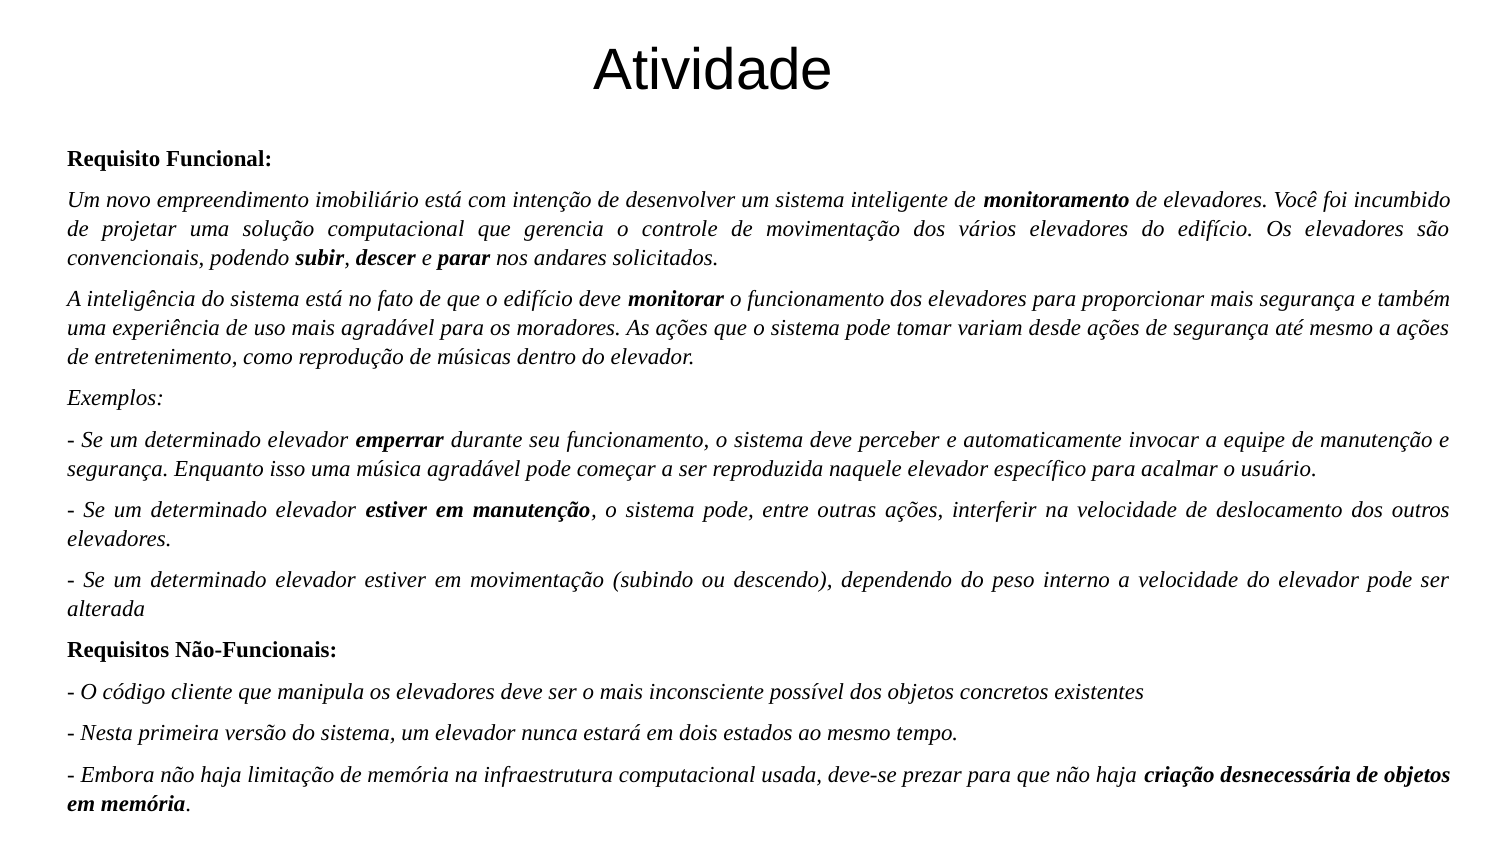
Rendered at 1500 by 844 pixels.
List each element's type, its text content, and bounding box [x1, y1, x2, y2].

title Atividade [115, 11, 1312, 134]
list Requisito Funcional: Um novo empreendimento imobiliário está com intenção de desenvolver um sistema inteligente de monitoramento de elevadores. Você foi incumbido de projetar uma solução computacional que gerencia o controle de movimentação dos vários elevadores do edifício. Os elevadores são convencionais, podendo subir, descer e parar nos andares solicitados. A inteligência do sistema está no fato de que o edifício deve monitorar o funcionamento dos elevadores para proporcionar mais segurança e também uma experiência de uso mais agradável para os moradores. As ações que o sistema pode tomar variam desde ações de segurança até mesmo a ações de entretenimento, como reprodução de músicas dentro do elevador. Exemplos: - Se um determinado elevador emperrar durante seu funcionamento, o sistema deve perceber e automaticamente invocar a equipe de manutenção e segurança. Enquanto isso uma música agradável pode começar a ser reproduzida naquele elevador específico para acalmar o usuário. - Se um determinado elevador estiver em manutenção, o sistema pode, entre outras ações, interferir na velocidade de deslocamento dos outros elevadores. - Se um determinado elevador estiver em movimentação (subindo ou descendo), dependendo do peso interno a velocidade do elevador pode ser alterada Requisitos Não-Funcionais: - O código cliente que manipula os elevadores deve ser o mais inconsciente possível dos objetos concretos existentes - Nesta primeira versão do sistema, um elevador nunca estará em dois estados ao mesmo tempo. - Embora não haja limitação de memória na infraestrutura computacional usada, deve-se prezar para que não haja criação desnecessária de objetos em memória. [59, 134, 1459, 838]
